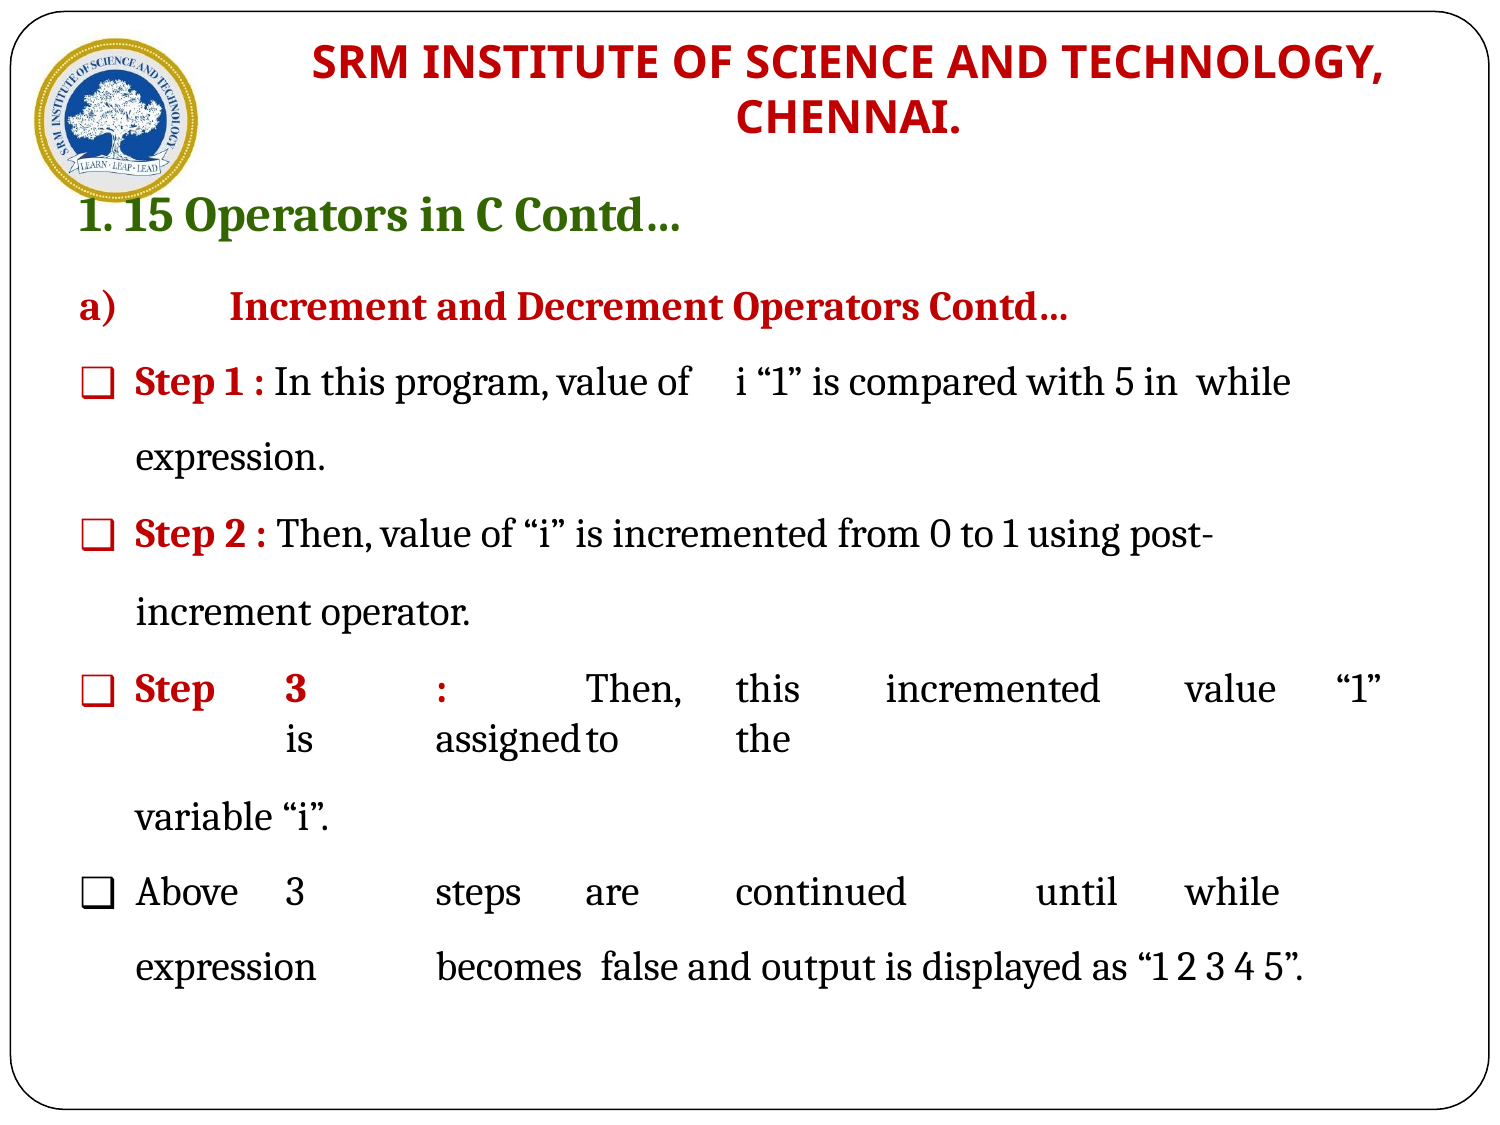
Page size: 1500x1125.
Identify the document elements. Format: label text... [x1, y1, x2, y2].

text_box 1. 15 Operators in C Contd… a) Increment and Decrement Operators Contd… Step 1 : In this program, value of i “1” is compared with 5 in while expression. Step 2 : Then, value of “i” is incremented from 0 to 1 using post- increment operator. Step 3 : Then, this incremented value “1” is assigned to the variable “i”. Above 3 steps are continued until while expression becomes false and output is displayed as “1 2 3 4 5”. [77, 214, 1427, 989]
title SRM INSTITUTE OF SCIENCE AND TECHNOLOGY, CHENNAI. [202, 30, 1468, 221]
picture [31, 30, 204, 207]
